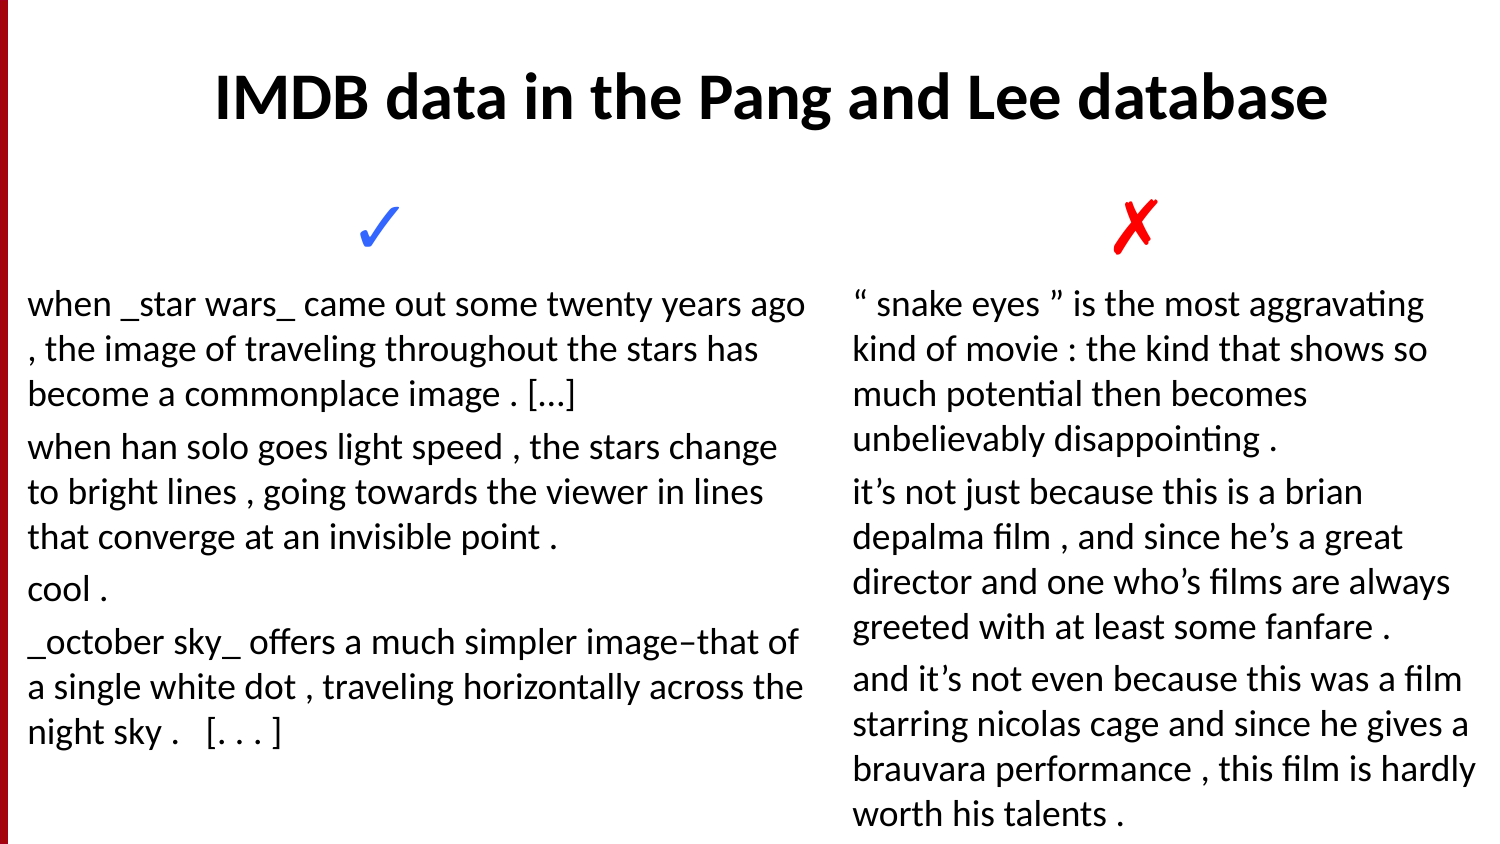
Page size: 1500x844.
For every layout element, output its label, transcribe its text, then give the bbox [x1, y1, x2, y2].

text_box when _star wars_ came out some twenty years ago , the image of traveling throughout the stars has become a commonplace image . […] when han solo goes light speed , the stars change to bright lines , going towards the viewer in lines that converge at an invisible point . cool . _october sky_ offers a much simpler image–that of a single white dot , traveling horizontally across the night sky . [. . . ] [12, 271, 825, 844]
text_box IMDB data in the Pang and Lee database [200, 0, 1475, 141]
text_box ✗ [1091, 171, 1184, 277]
text_box ✓ [335, 171, 428, 277]
text_box “ snake eyes ” is the most aggravating kind of movie : the kind that shows so much potential then becomes unbelievably disappointing . it’s not just because this is a brian depalma film , and since he’s a great director and one who’s films are always greeted with at least some fanfare . and it’s not even because this was a film starring nicolas cage and since he gives a brauvara performance , this film is hardly worth his talents . [837, 271, 1500, 844]
